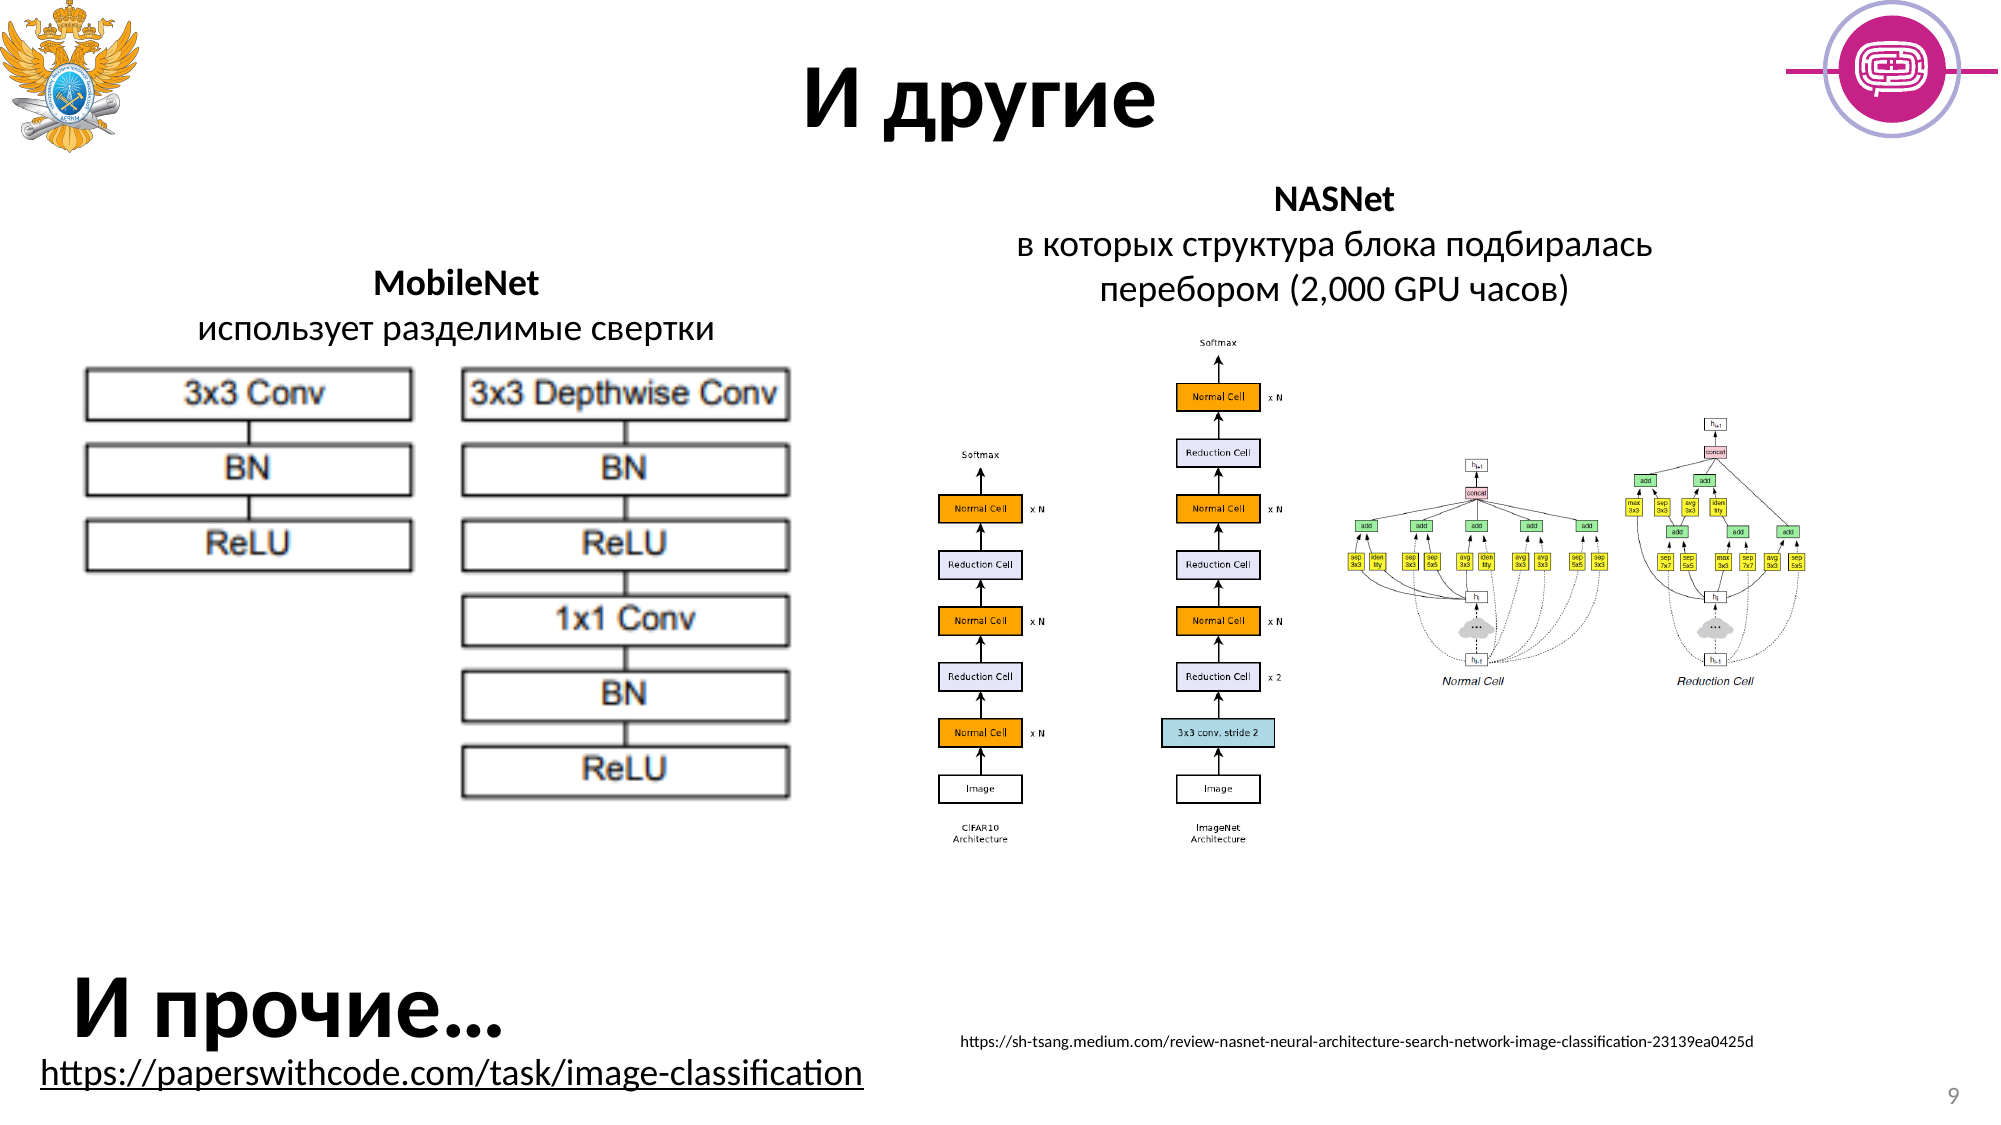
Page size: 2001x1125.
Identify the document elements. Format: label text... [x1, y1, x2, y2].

text_box И прочие… [0, 919, 580, 1095]
text_box NASNet в которых структура блока подбиралась перебором (2,000 GPU часов) [998, 166, 1672, 317]
text_box MobileNet использует разделимые свертки [119, 250, 793, 356]
picture [1855, 41, 1928, 97]
picture [1334, 410, 1808, 688]
slide_number ‹#› [1855, 1075, 1975, 1115]
picture [0, 0, 139, 154]
picture [78, 359, 806, 810]
text_box https://sh-tsang.medium.com/review-nasnet-neural-architecture-search-network-image-classification-23139ea0425d [945, 1023, 1946, 1059]
text_box [1825, 2, 1960, 137]
text_box https://paperswithcode.com/task/image-classification [25, 1040, 1026, 1101]
title И другие [153, 10, 1808, 186]
picture [919, 328, 1314, 851]
